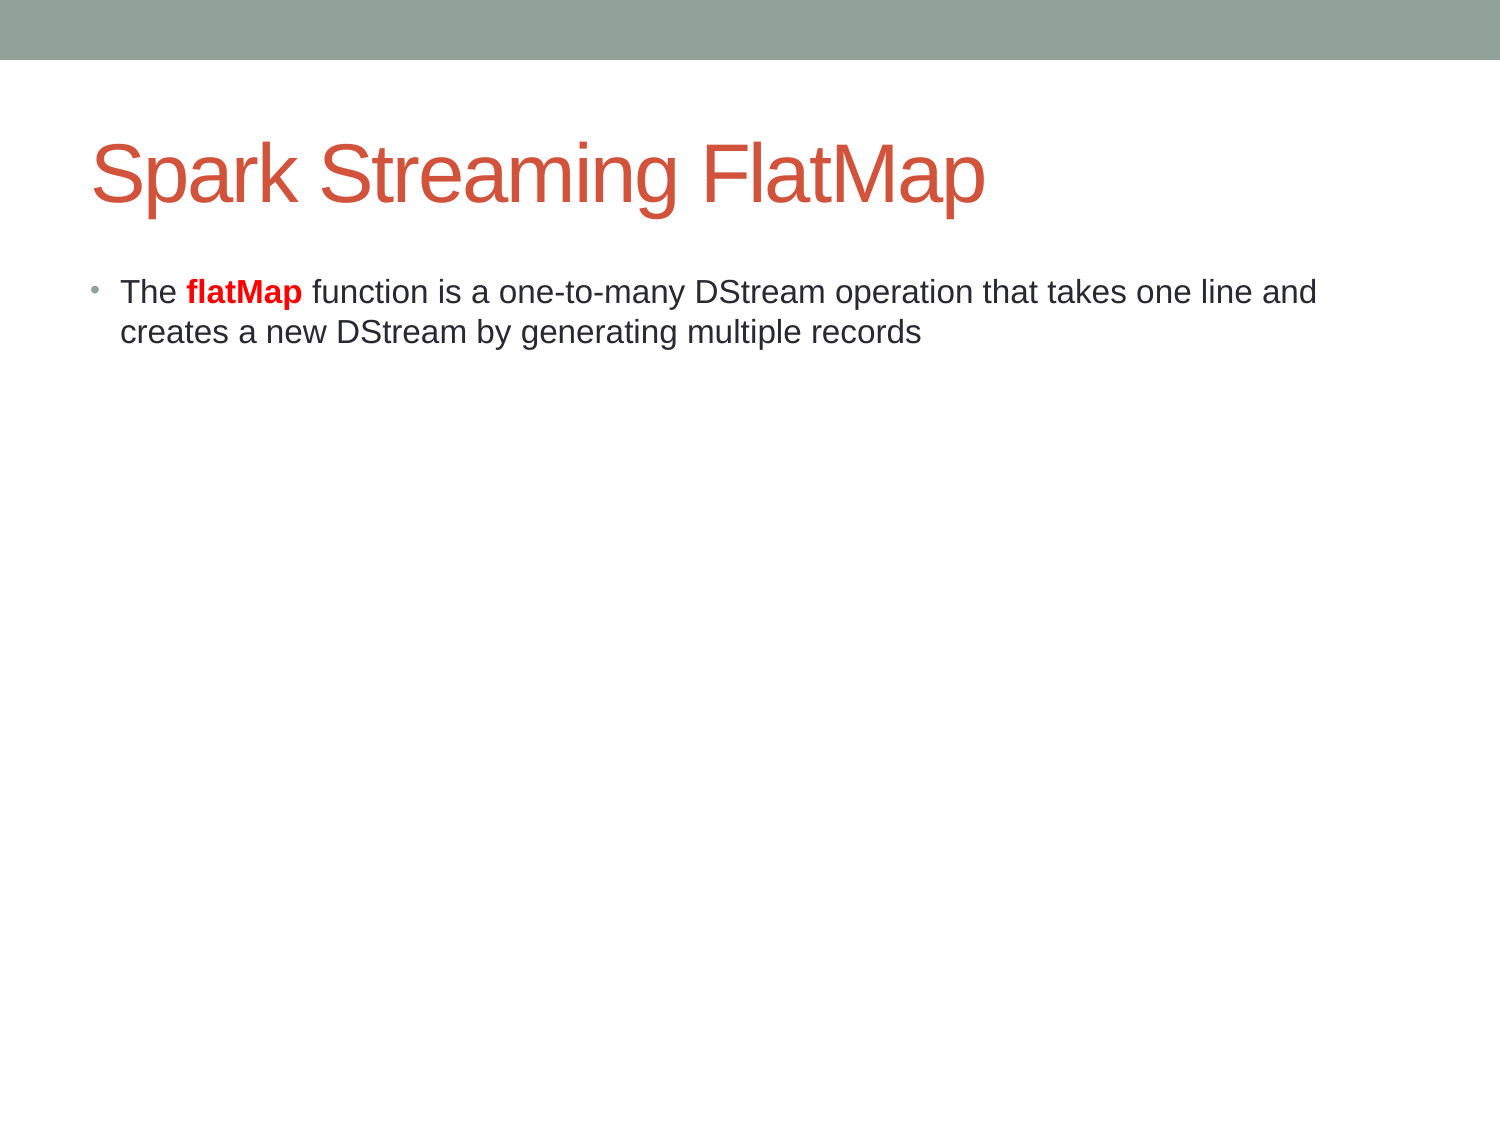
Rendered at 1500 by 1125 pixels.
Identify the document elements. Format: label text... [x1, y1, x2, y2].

list The flatMap function is a one-to-many DStream operation that takes one line and creates a new DStream by generating multiple records [75, 262, 1425, 1063]
title Spark Streaming FlatMap [75, 87, 1425, 250]
